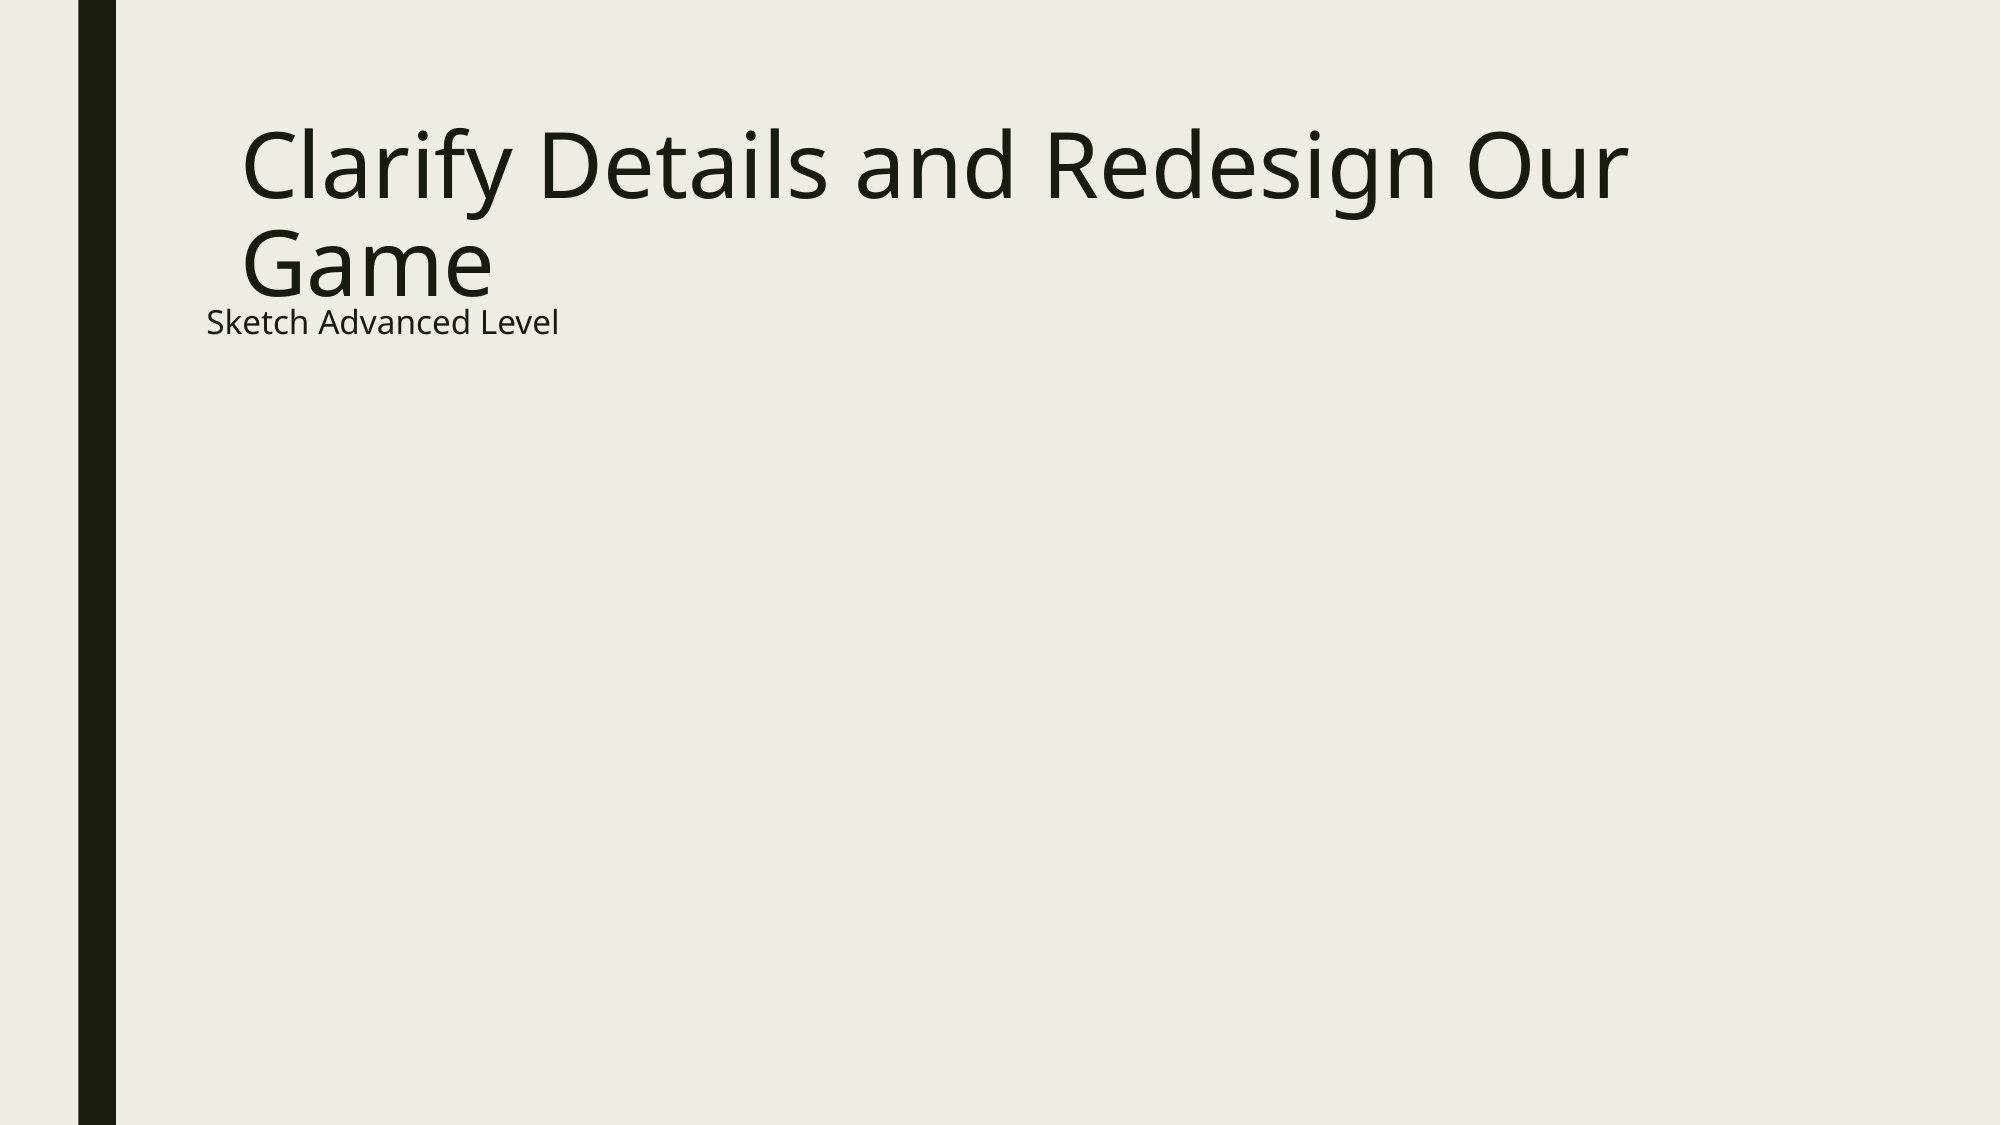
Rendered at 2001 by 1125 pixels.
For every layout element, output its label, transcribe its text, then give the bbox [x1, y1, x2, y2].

list Sketch Advanced Level [191, 234, 1767, 822]
title Clarify Details and Redesign Our Game [225, 112, 1800, 357]
